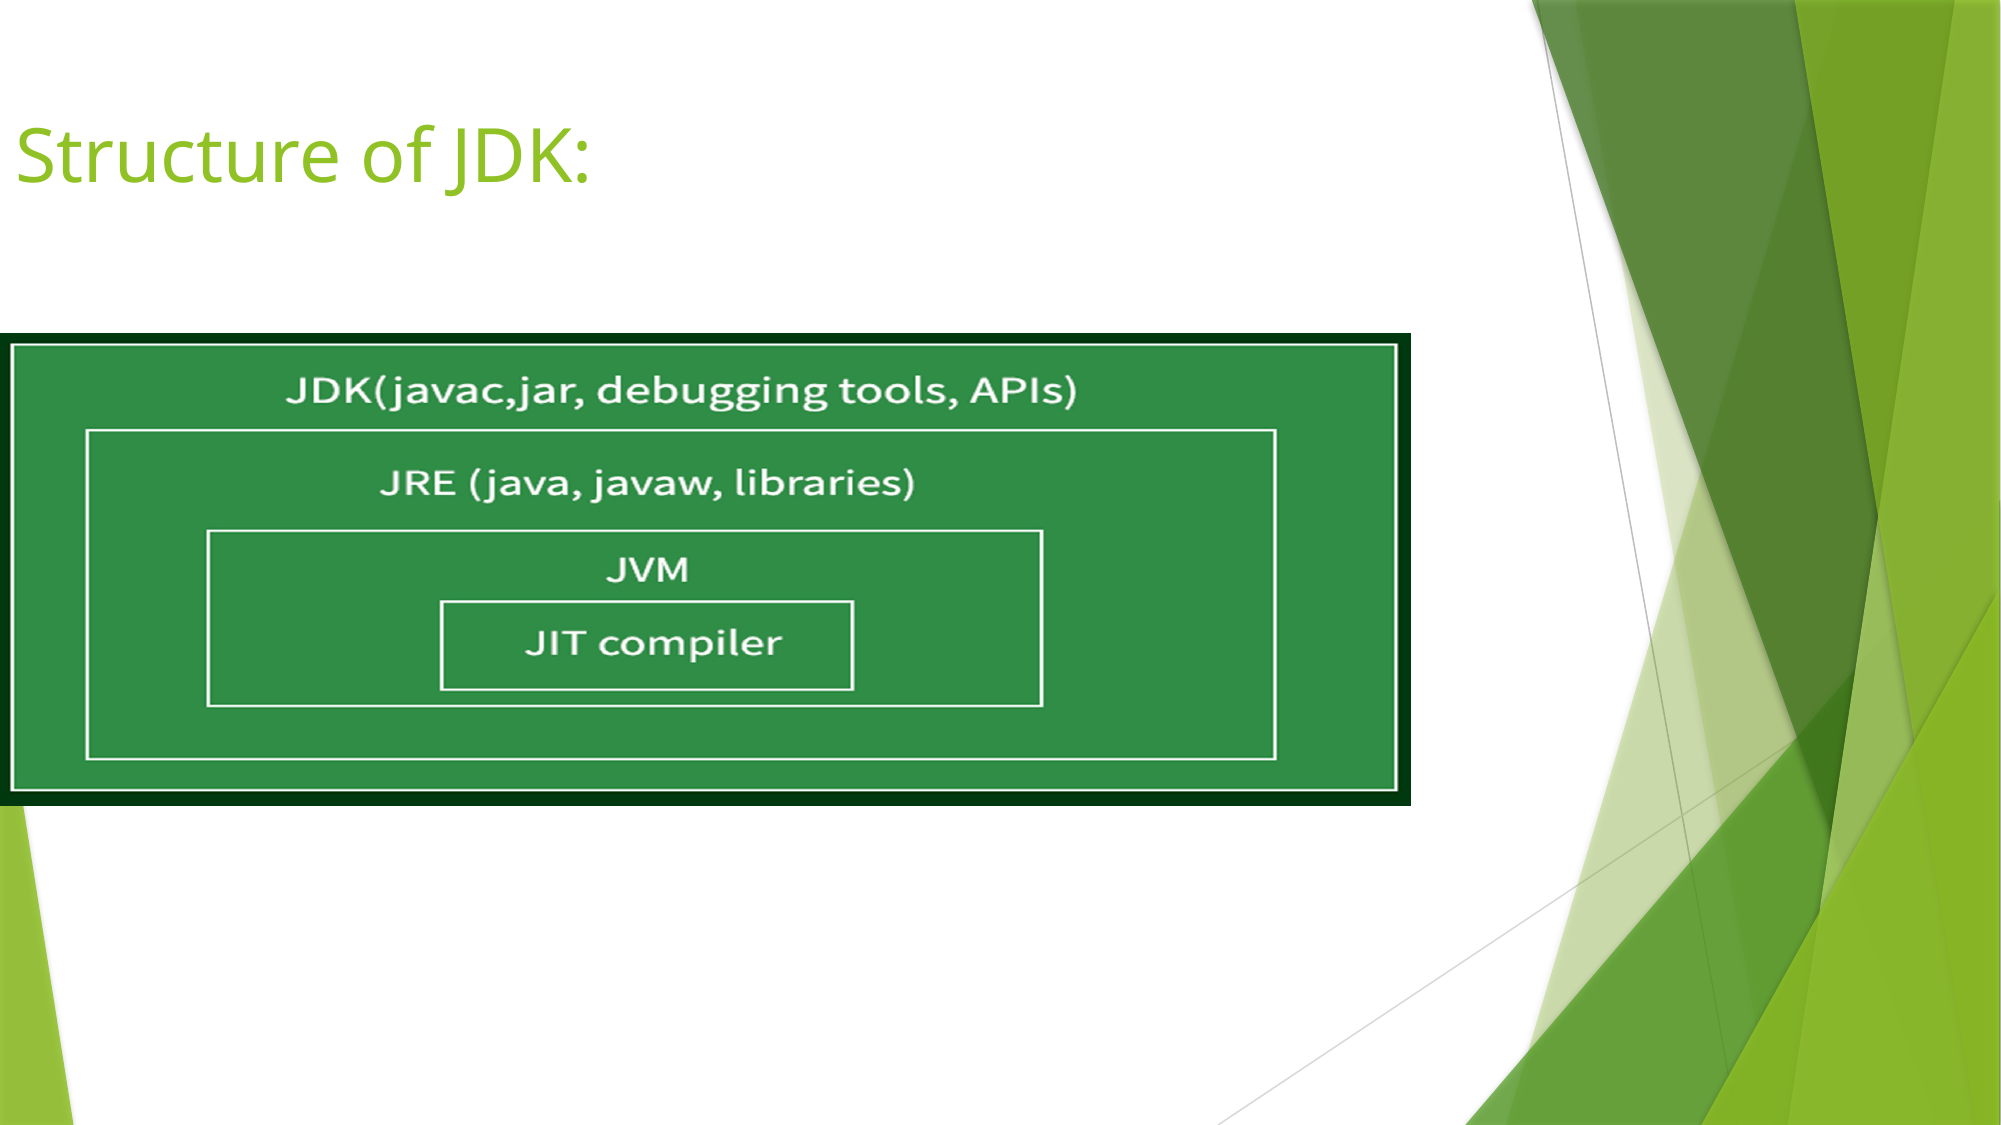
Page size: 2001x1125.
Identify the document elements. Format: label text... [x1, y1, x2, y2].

title Structure of JDK: [0, 99, 1411, 317]
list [0, 332, 1411, 807]
